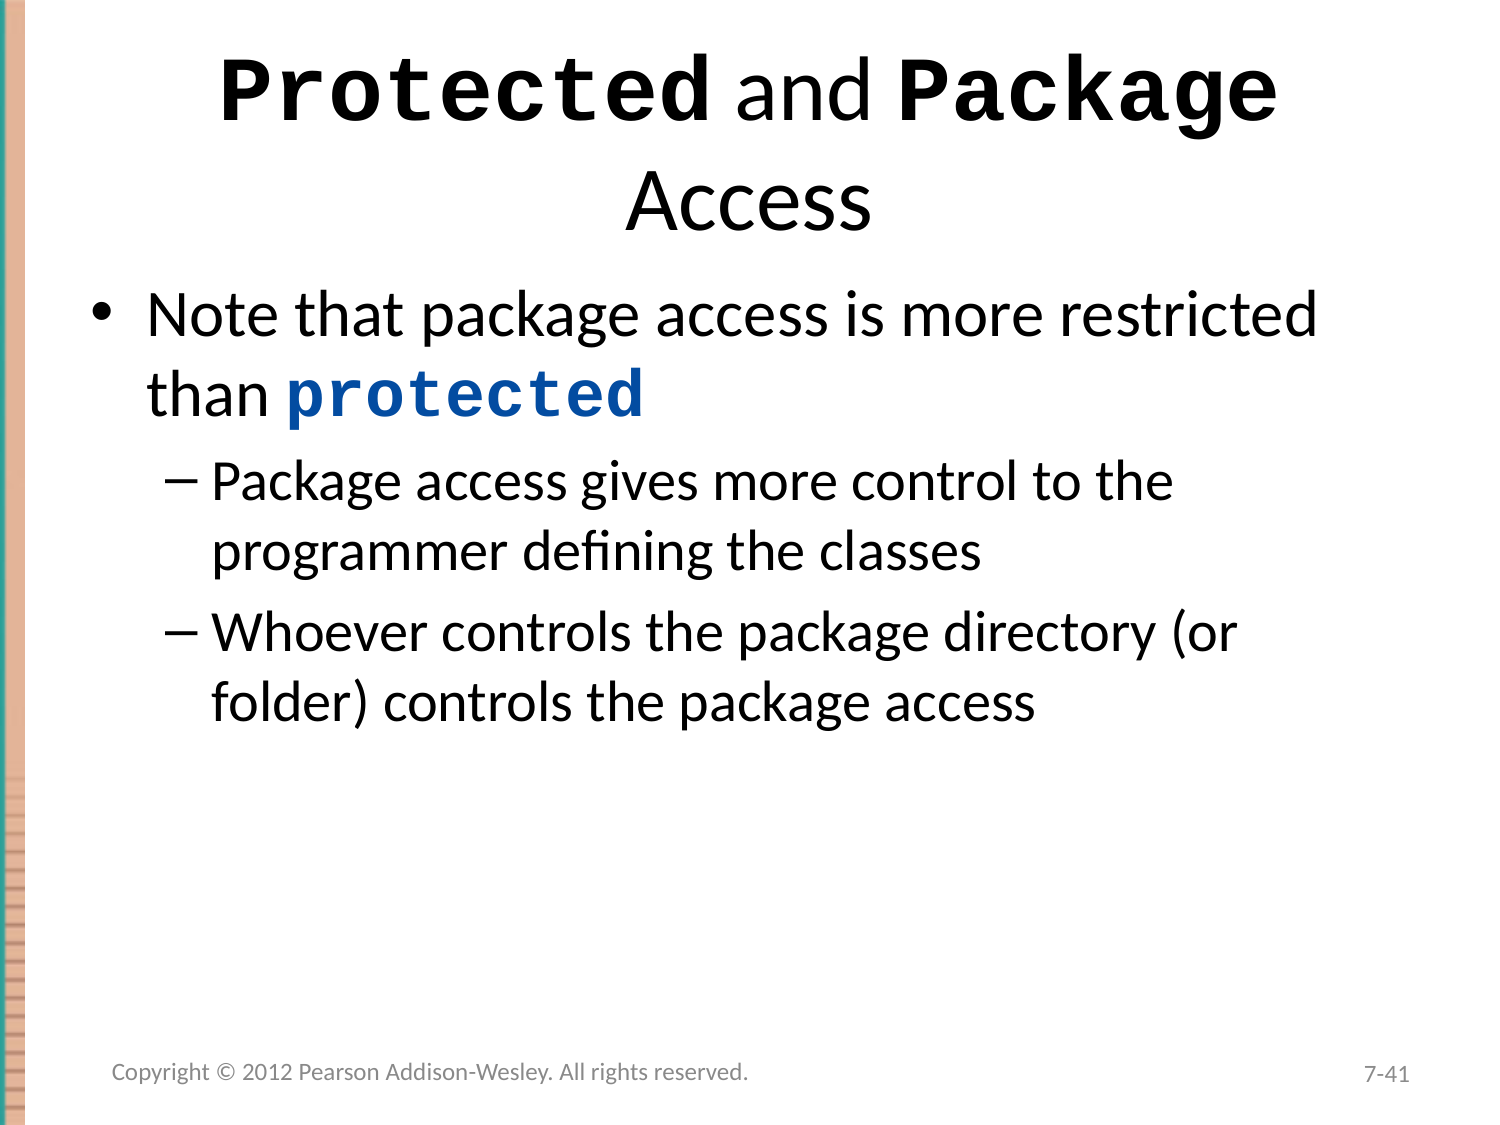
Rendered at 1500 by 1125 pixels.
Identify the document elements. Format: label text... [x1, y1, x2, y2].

title Protected and Package Access [74, 44, 1426, 233]
footer Copyright © 2012 Pearson Addison-Wesley. All rights reserved. [75, 1040, 788, 1100]
picture [0, 0, 25, 1125]
slide_number 7-41 [1074, 1042, 1425, 1103]
list Note that package access is more restricted than protected Package access gives more control to the programmer defining the classes Whoever controls the package directory (or folder) controls the package access [74, 262, 1426, 1006]
